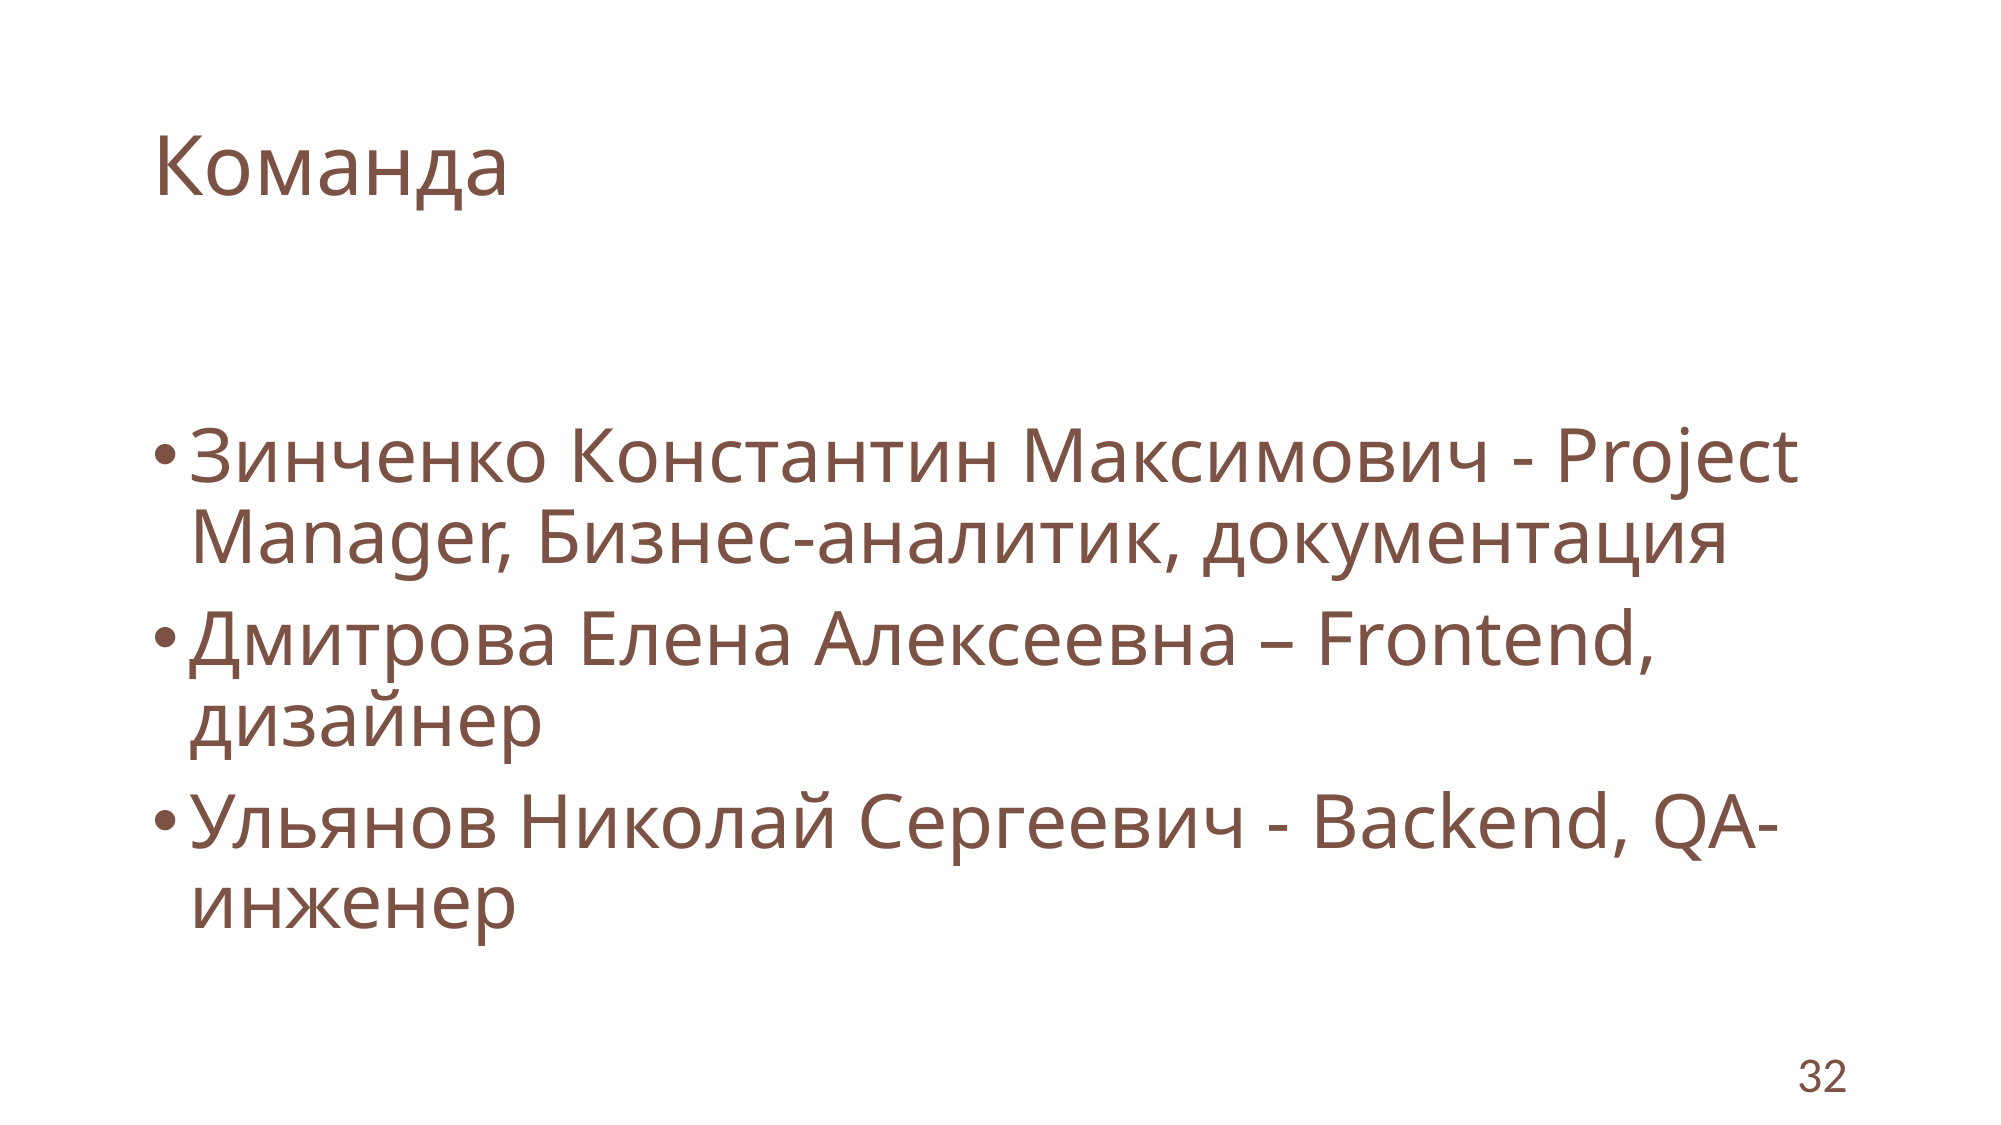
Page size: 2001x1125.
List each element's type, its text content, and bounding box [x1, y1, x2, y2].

slide_number 32 [1412, 1042, 1863, 1103]
list Зинченко Константин Максимович - Project Manager, Бизнес-аналитик, документация Дмитрова Елена Алексеевна – Frontend, дизайнер Ульянов Николай Сергеевич - Backend, QA-инженер [137, 299, 1863, 1014]
title Команда [137, 59, 1863, 278]
